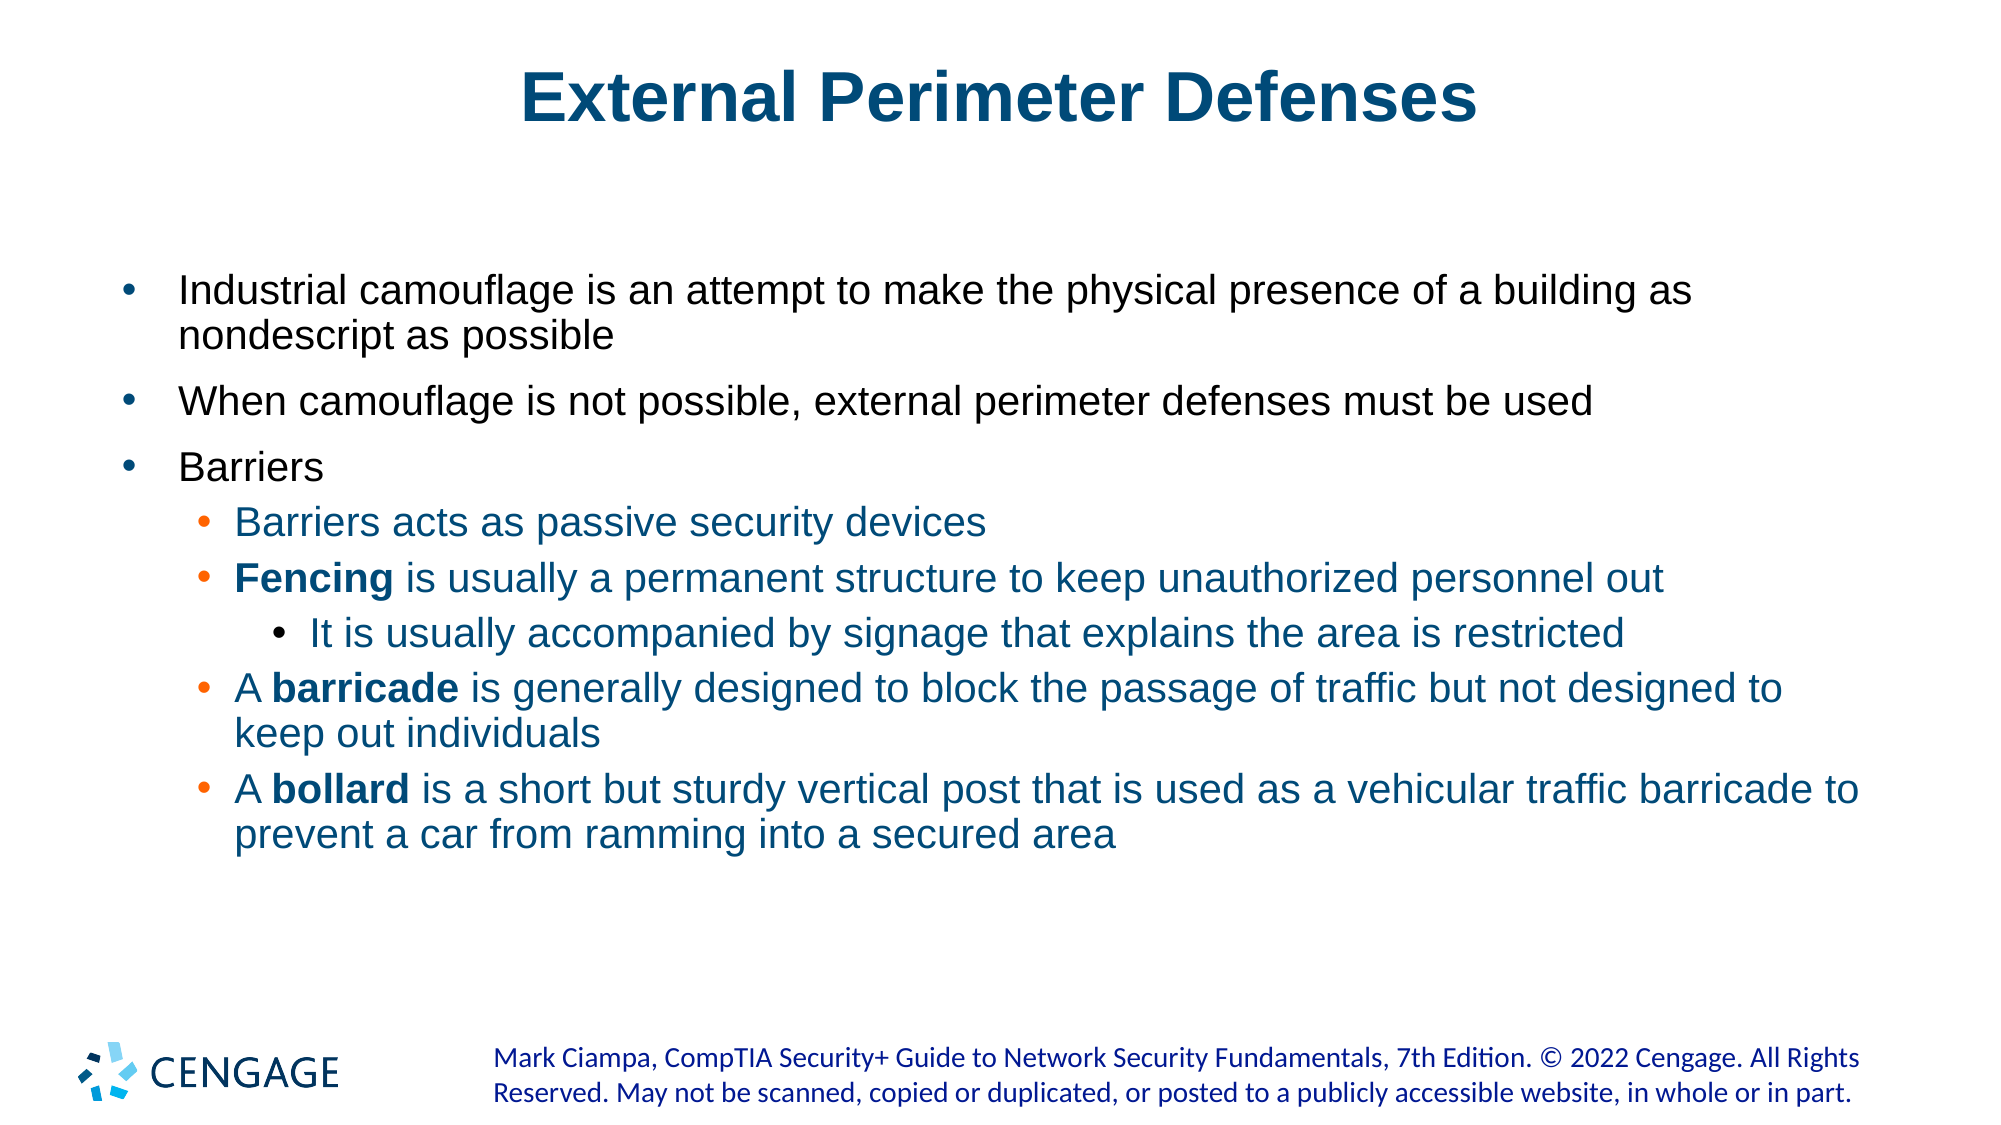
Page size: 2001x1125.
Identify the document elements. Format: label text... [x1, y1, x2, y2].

picture [78, 1042, 338, 1101]
title External Perimeter Defenses [137, 59, 1863, 171]
list Industrial camouflage is an attempt to make the physical presence of a building as nondescript as possible When camouflage is not possible, external perimeter defenses must be used Barriers Barriers acts as passive security devices Fencing is usually a permanent structure to keep unauthorized personnel out It is usually accompanied by signage that explains the area is restricted A barricade is generally designed to block the passage of traffic but not designed to keep out individuals A bollard is a short but sturdy vertical post that is used as a vehicular traffic barricade to prevent a car from ramming into a secured area [121, 268, 1880, 990]
